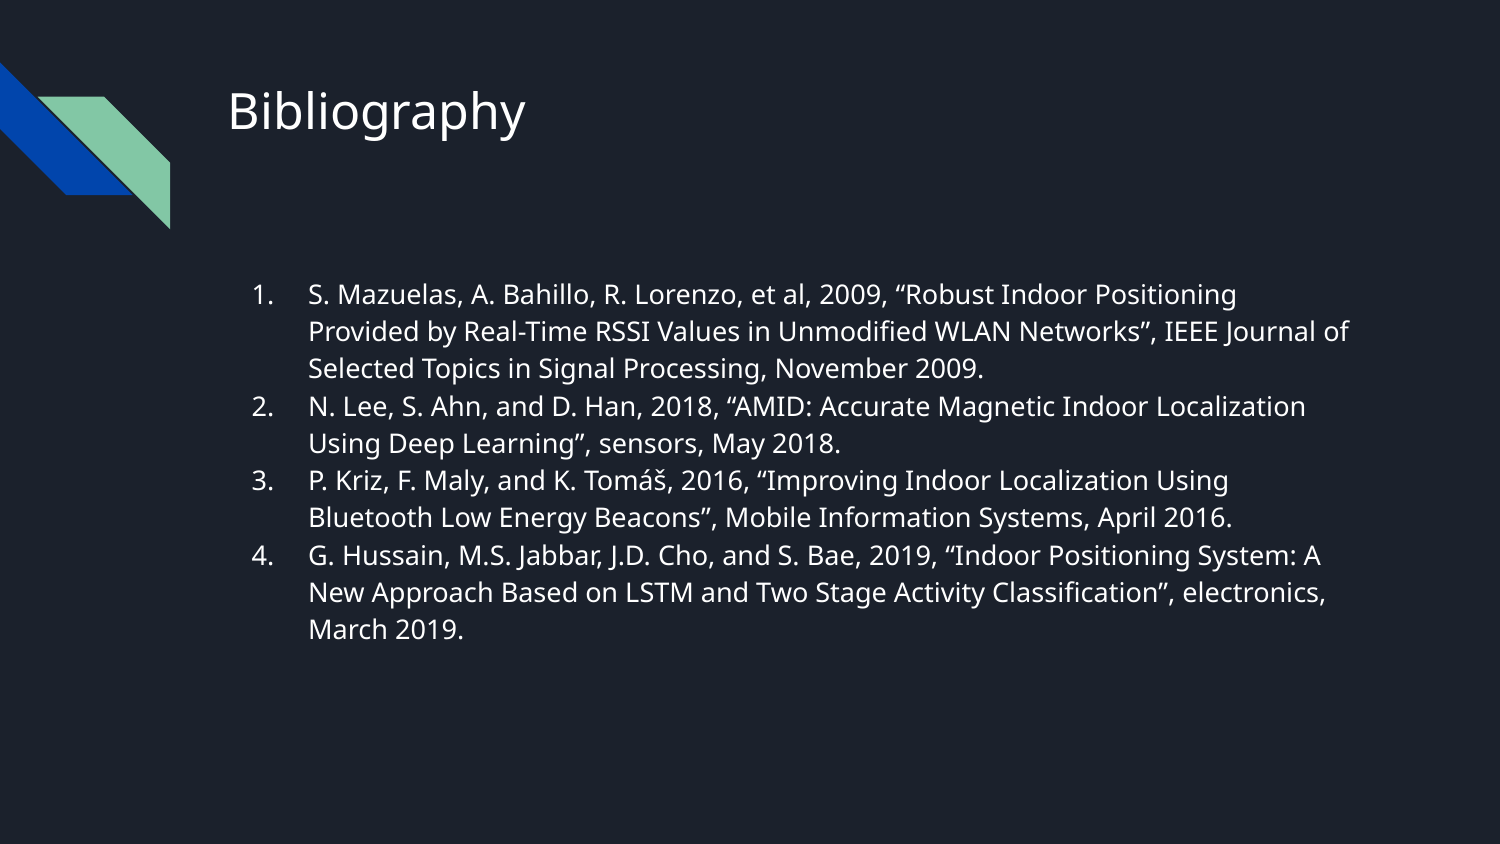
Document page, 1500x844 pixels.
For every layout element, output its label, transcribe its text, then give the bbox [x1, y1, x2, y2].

list S. Mazuelas, A. Bahillo, R. Lorenzo, et al, 2009, “Robust Indoor Positioning Provided by Real-Time RSSI Values in Unmodified WLAN Networks”, IEEE Journal of Selected Topics in Signal Processing, November 2009. N. Lee, S. Ahn, and D. Han, 2018, “AMID: Accurate Magnetic Indoor Localization Using Deep Learning”, sensors, May 2018. P. Kriz, F. Maly, and K. Tomáš, 2016, “Improving Indoor Localization Using Bluetooth Low Energy Beacons”, Mobile Information Systems, April 2016. G. Hussain, M.S. Jabbar, J.D. Cho, and S. Bae, 2019, “Indoor Positioning System: A New Approach Based on LSTM and Two Stage Activity Classification”, electronics, March 2019. [212, 257, 1368, 735]
title Bibliography [212, 64, 1368, 215]
